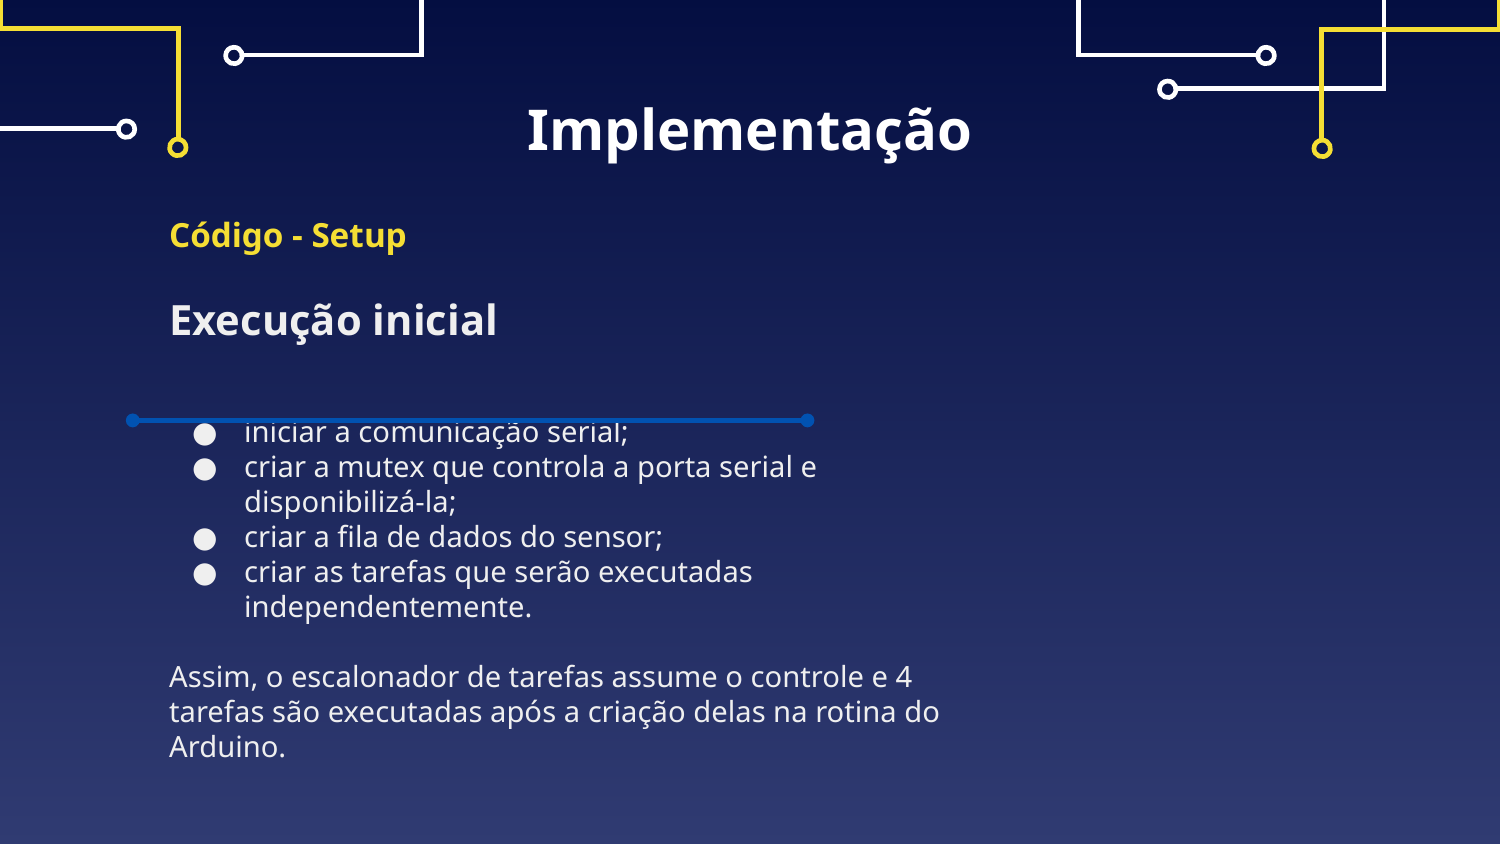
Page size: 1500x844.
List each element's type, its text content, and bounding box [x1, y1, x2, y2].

list Código - Setup Execução inicial iniciar a comunicação serial; criar a mutex que controla a porta serial e disponibilizá-la; criar a fila de dados do sensor; criar as tarefas que serão executadas independentemente. Assim, o escalonador de tarefas assume o controle e 4 tarefas são executadas após a criação delas na rotina do Arduino. [154, 264, 976, 713]
title Implementação [267, 88, 1233, 167]
